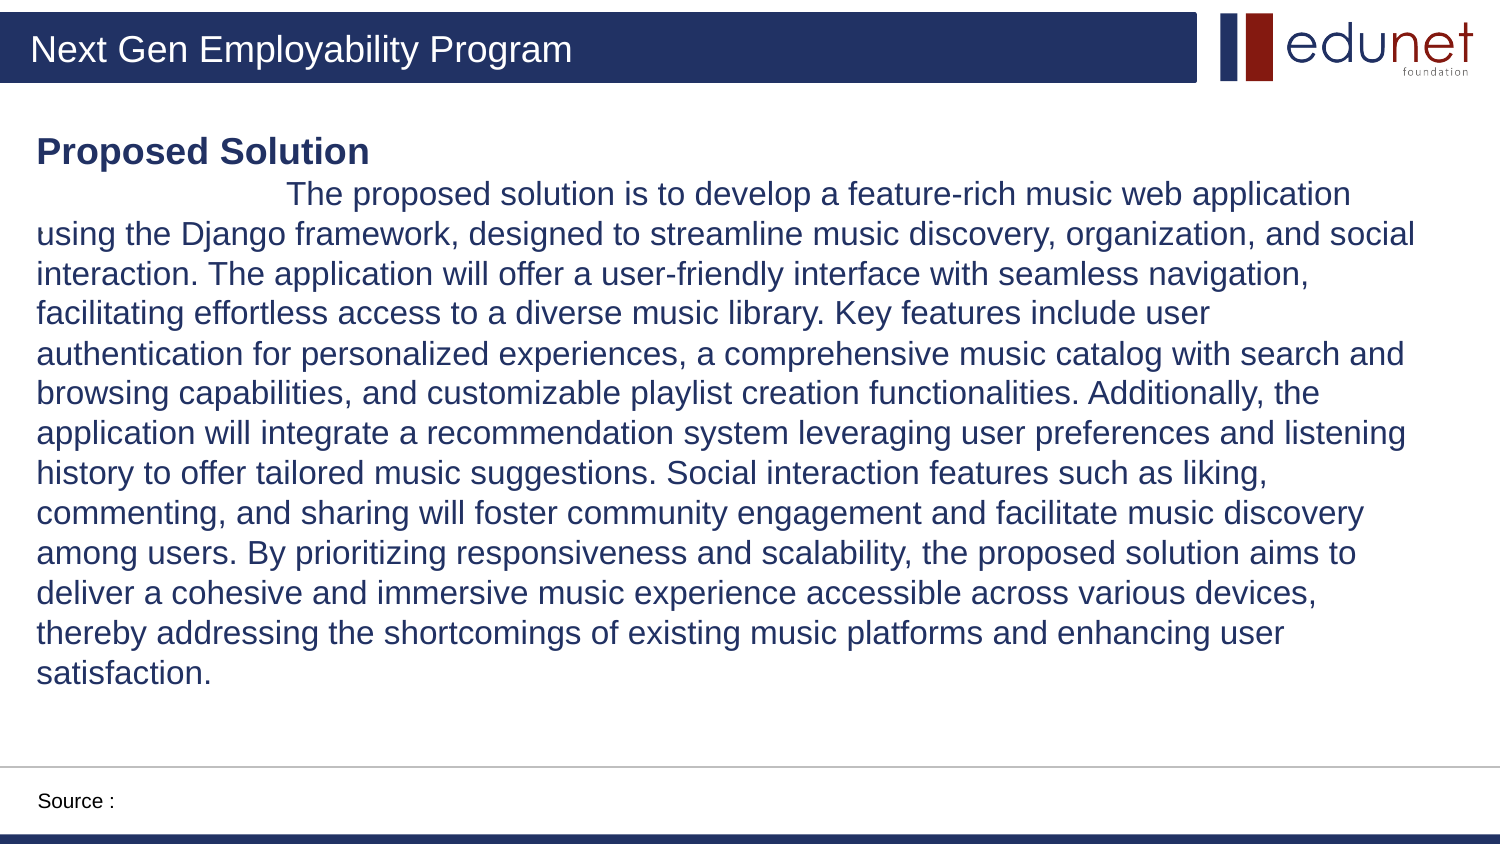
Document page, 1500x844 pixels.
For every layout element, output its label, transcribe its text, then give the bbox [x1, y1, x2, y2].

text_box Source : [22, 776, 139, 826]
text_box . [22, 180, 1478, 249]
picture [1279, 14, 1482, 83]
title Proposed Solution The proposed solution is to develop a feature-rich music web application using the Django framework, designed to streamline music discovery, organization, and social interaction. The application will offer a user-friendly interface with seamless navigation, facilitating effortless access to a diverse music library. Key features include user authentication for personalized experiences, a comprehensive music catalog with search and browsing capabilities, and customizable playlist creation functionalities. Additionally, the application will integrate a recommendation system leveraging user preferences and listening history to offer tailored music suggestions. Social interaction features such as liking, commenting, and sharing will foster community engagement and facilitate music discovery among users. By prioritizing responsiveness and scalability, the proposed solution aims to deliver a cohesive and immersive music experience accessible across various devices, thereby addressing the shortcomings of existing music platforms and enhancing user satisfaction. [21, 111, 1440, 749]
